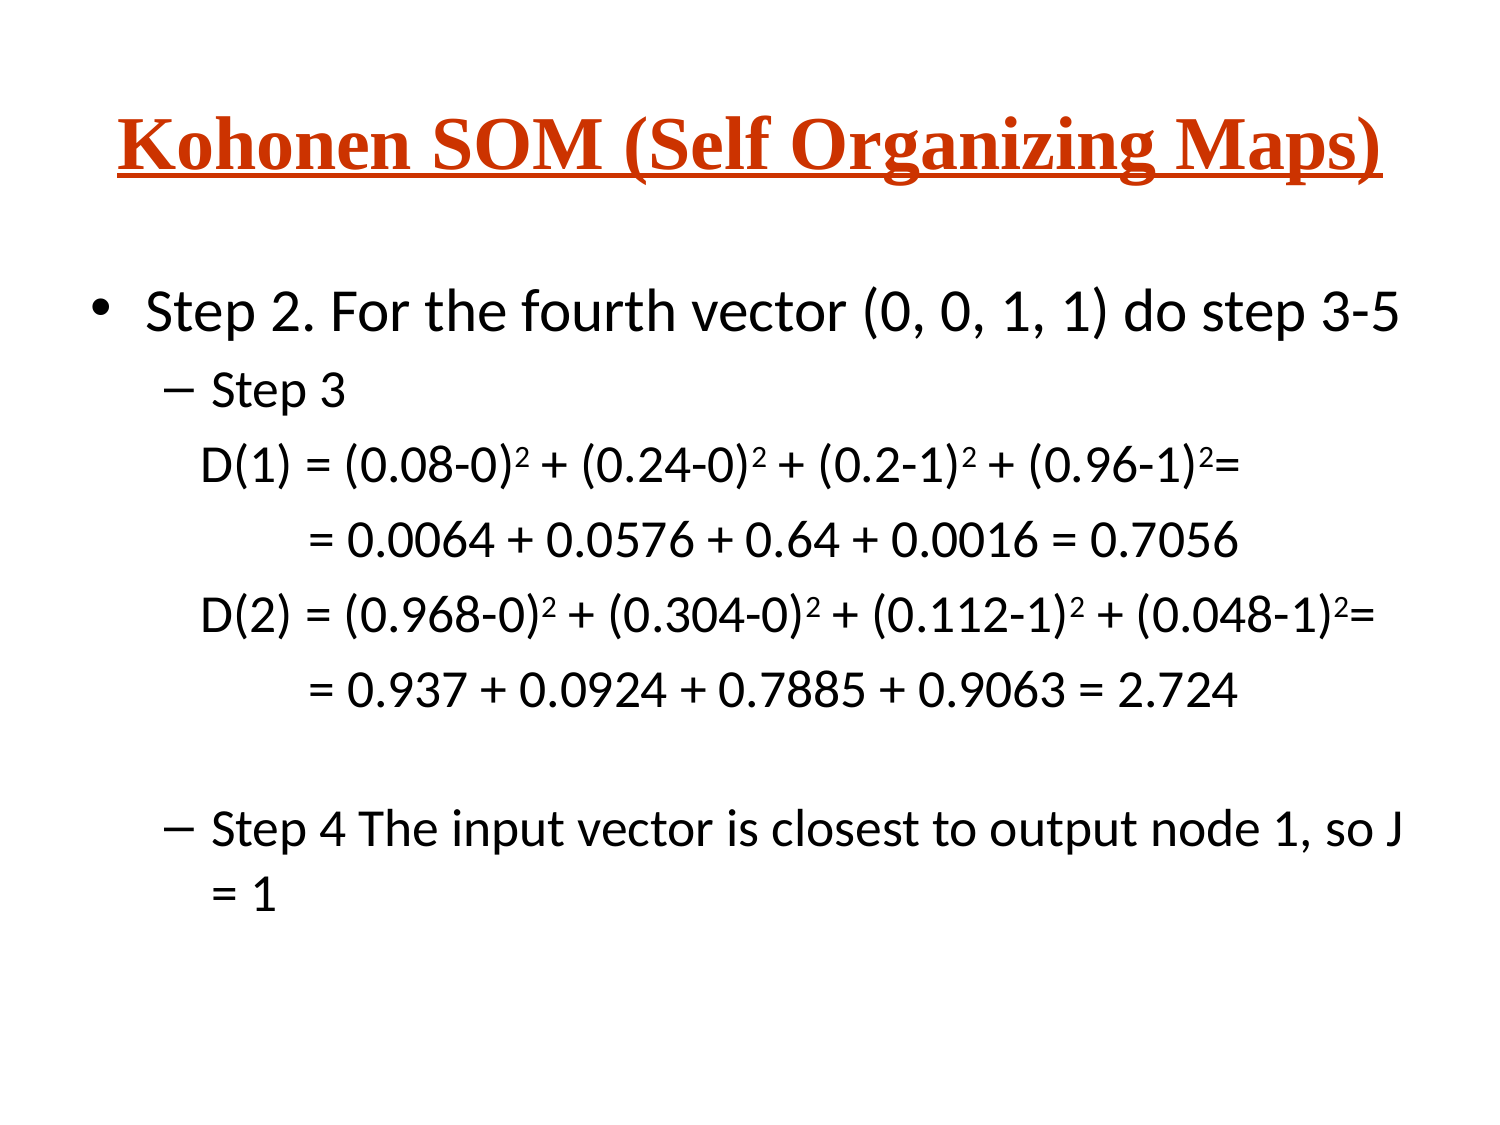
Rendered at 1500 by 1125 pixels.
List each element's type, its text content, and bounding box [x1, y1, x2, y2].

list Step 2. For the fourth vector (0, 0, 1, 1) do step 3-5 Step 3 D(1) = (0.08-0)2 + (0.24-0)2 + (0.2-1)2 + (0.96-1)2= = 0.0064 + 0.0576 + 0.64 + 0.0016 = 0.7056 D(2) = (0.968-0)2 + (0.304-0)2 + (0.112-1)2 + (0.048-1)2= = 0.937 + 0.0924 + 0.7885 + 0.9063 = 2.724 Step 4 The input vector is closest to output node 1, so J = 1 [75, 262, 1425, 1005]
title Kohonen SOM (Self Organizing Maps) [75, 45, 1425, 233]
